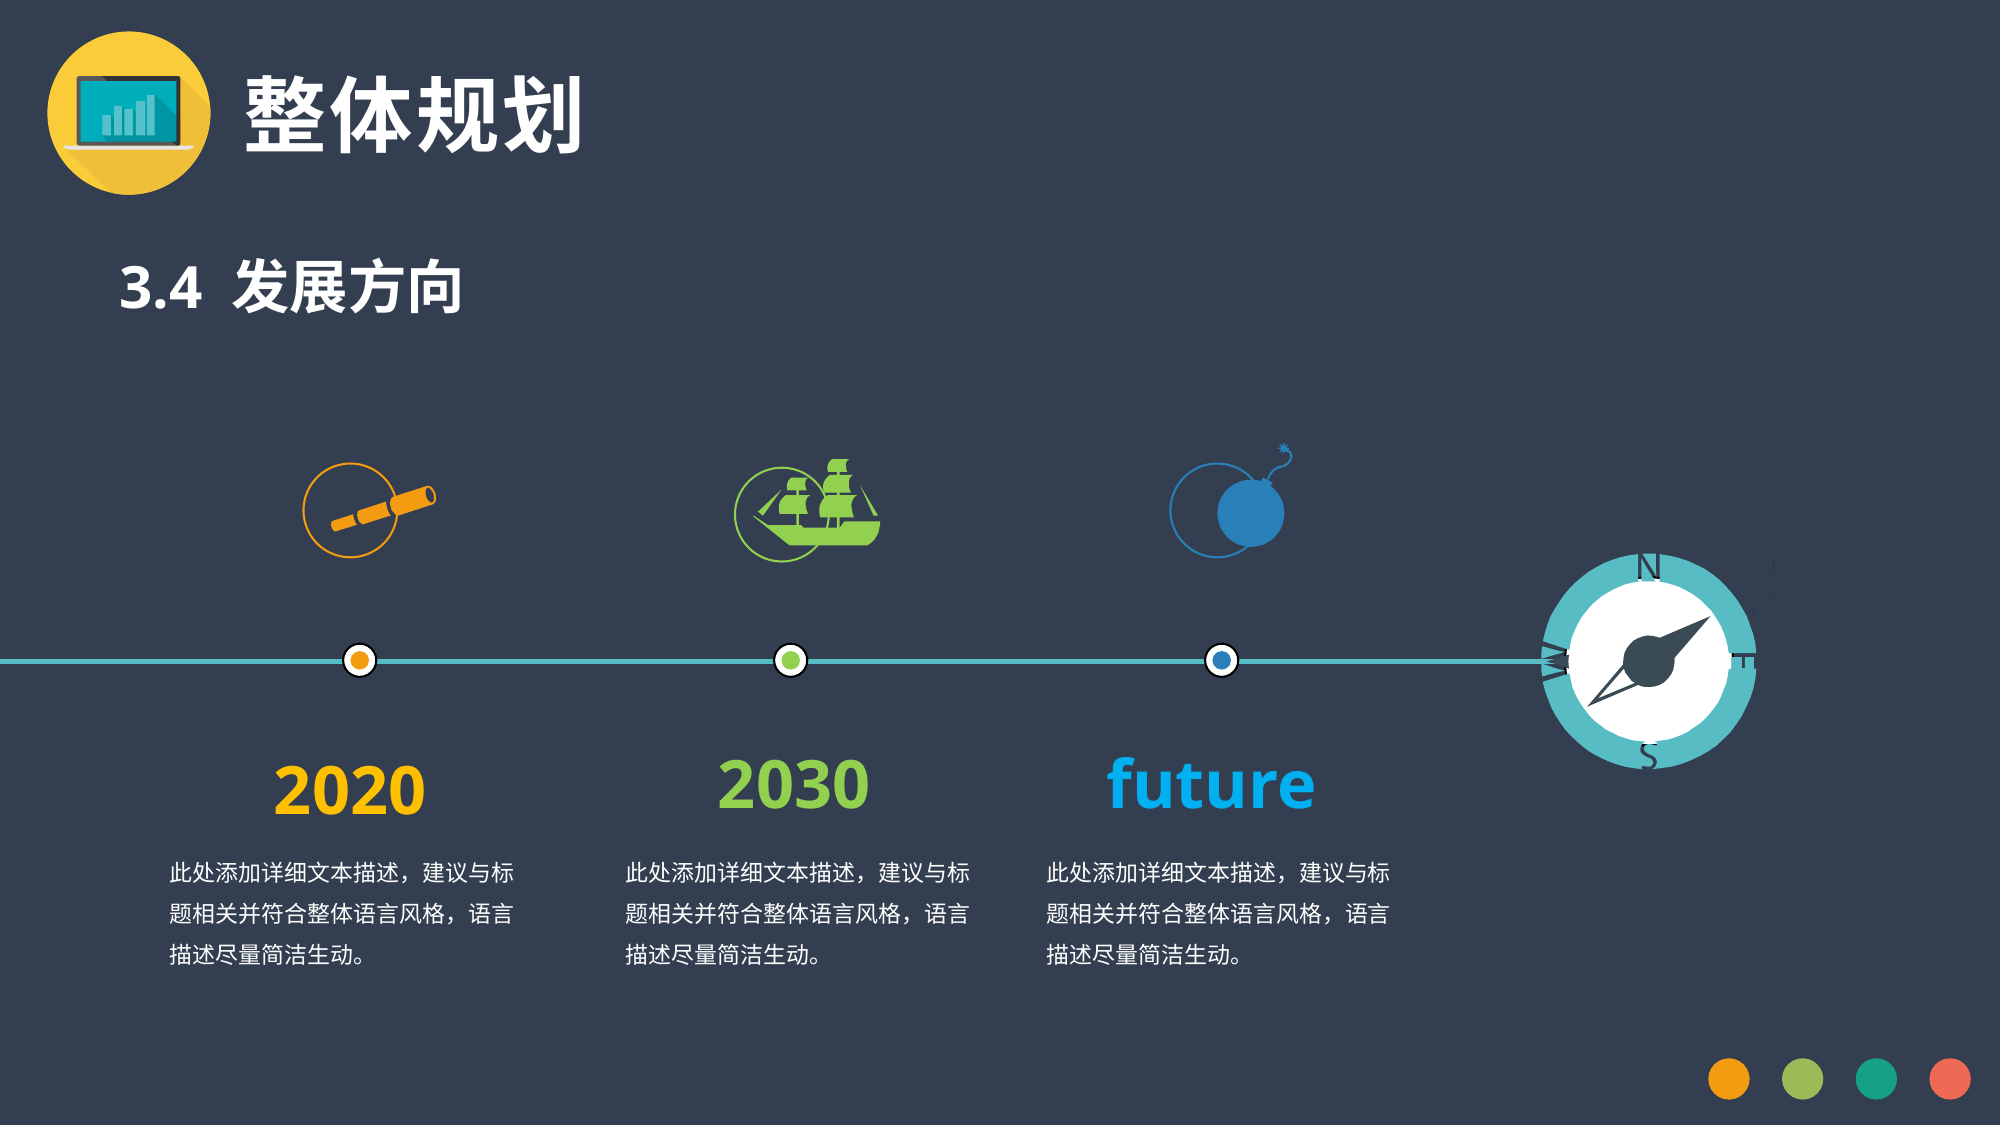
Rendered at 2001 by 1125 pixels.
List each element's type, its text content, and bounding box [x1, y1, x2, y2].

text_box [1707, 1057, 1751, 1101]
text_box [1541, 553, 1789, 770]
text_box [1020, 734, 1424, 978]
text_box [602, 734, 1003, 978]
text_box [154, 740, 547, 978]
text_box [303, 463, 437, 558]
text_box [735, 459, 881, 562]
text_box 整体规划 [243, 63, 1096, 145]
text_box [774, 643, 808, 677]
text_box [1780, 1057, 1825, 1101]
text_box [1170, 443, 1293, 558]
text_box [1854, 1057, 1899, 1101]
text_box 3.4 发展方向 [119, 245, 465, 328]
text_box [343, 643, 377, 677]
text_box [1928, 1057, 1972, 1101]
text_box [47, 31, 211, 195]
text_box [1205, 643, 1239, 677]
